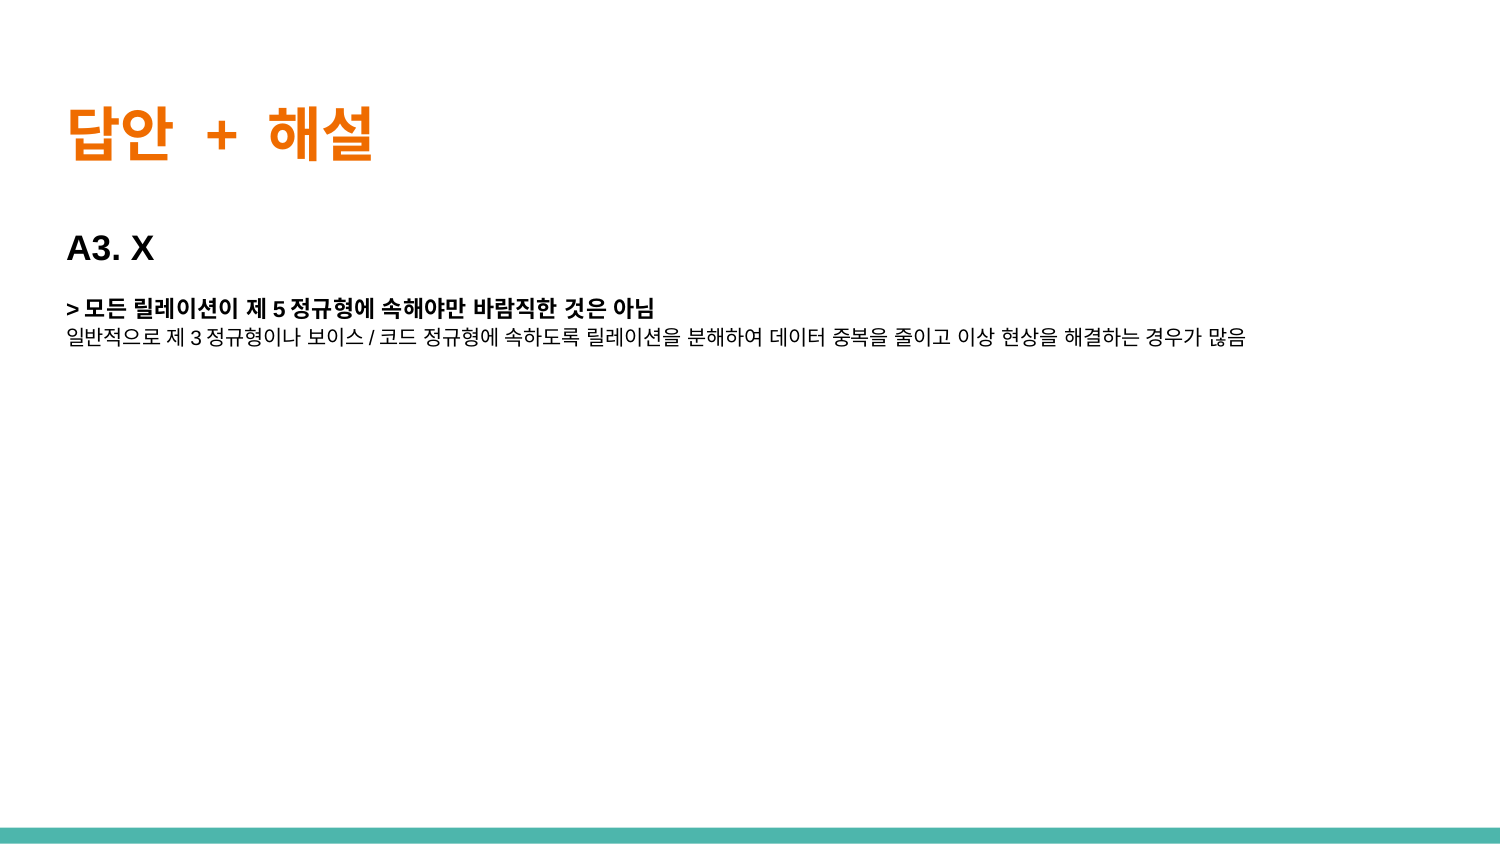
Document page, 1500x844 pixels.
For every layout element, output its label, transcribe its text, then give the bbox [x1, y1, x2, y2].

title 답안 + 해설 [51, 72, 1449, 189]
list A3. X >모든 릴레이션이 제5정규형에 속해야만 바람직한 것은 아님 일반적으로 제3정규형이나 보이스/코드 정규형에 속하도록 릴레이션을 분해하여 데이터 중복을 줄이고 이상 현상을 해결하는 경우가 많음 [51, 207, 1449, 750]
